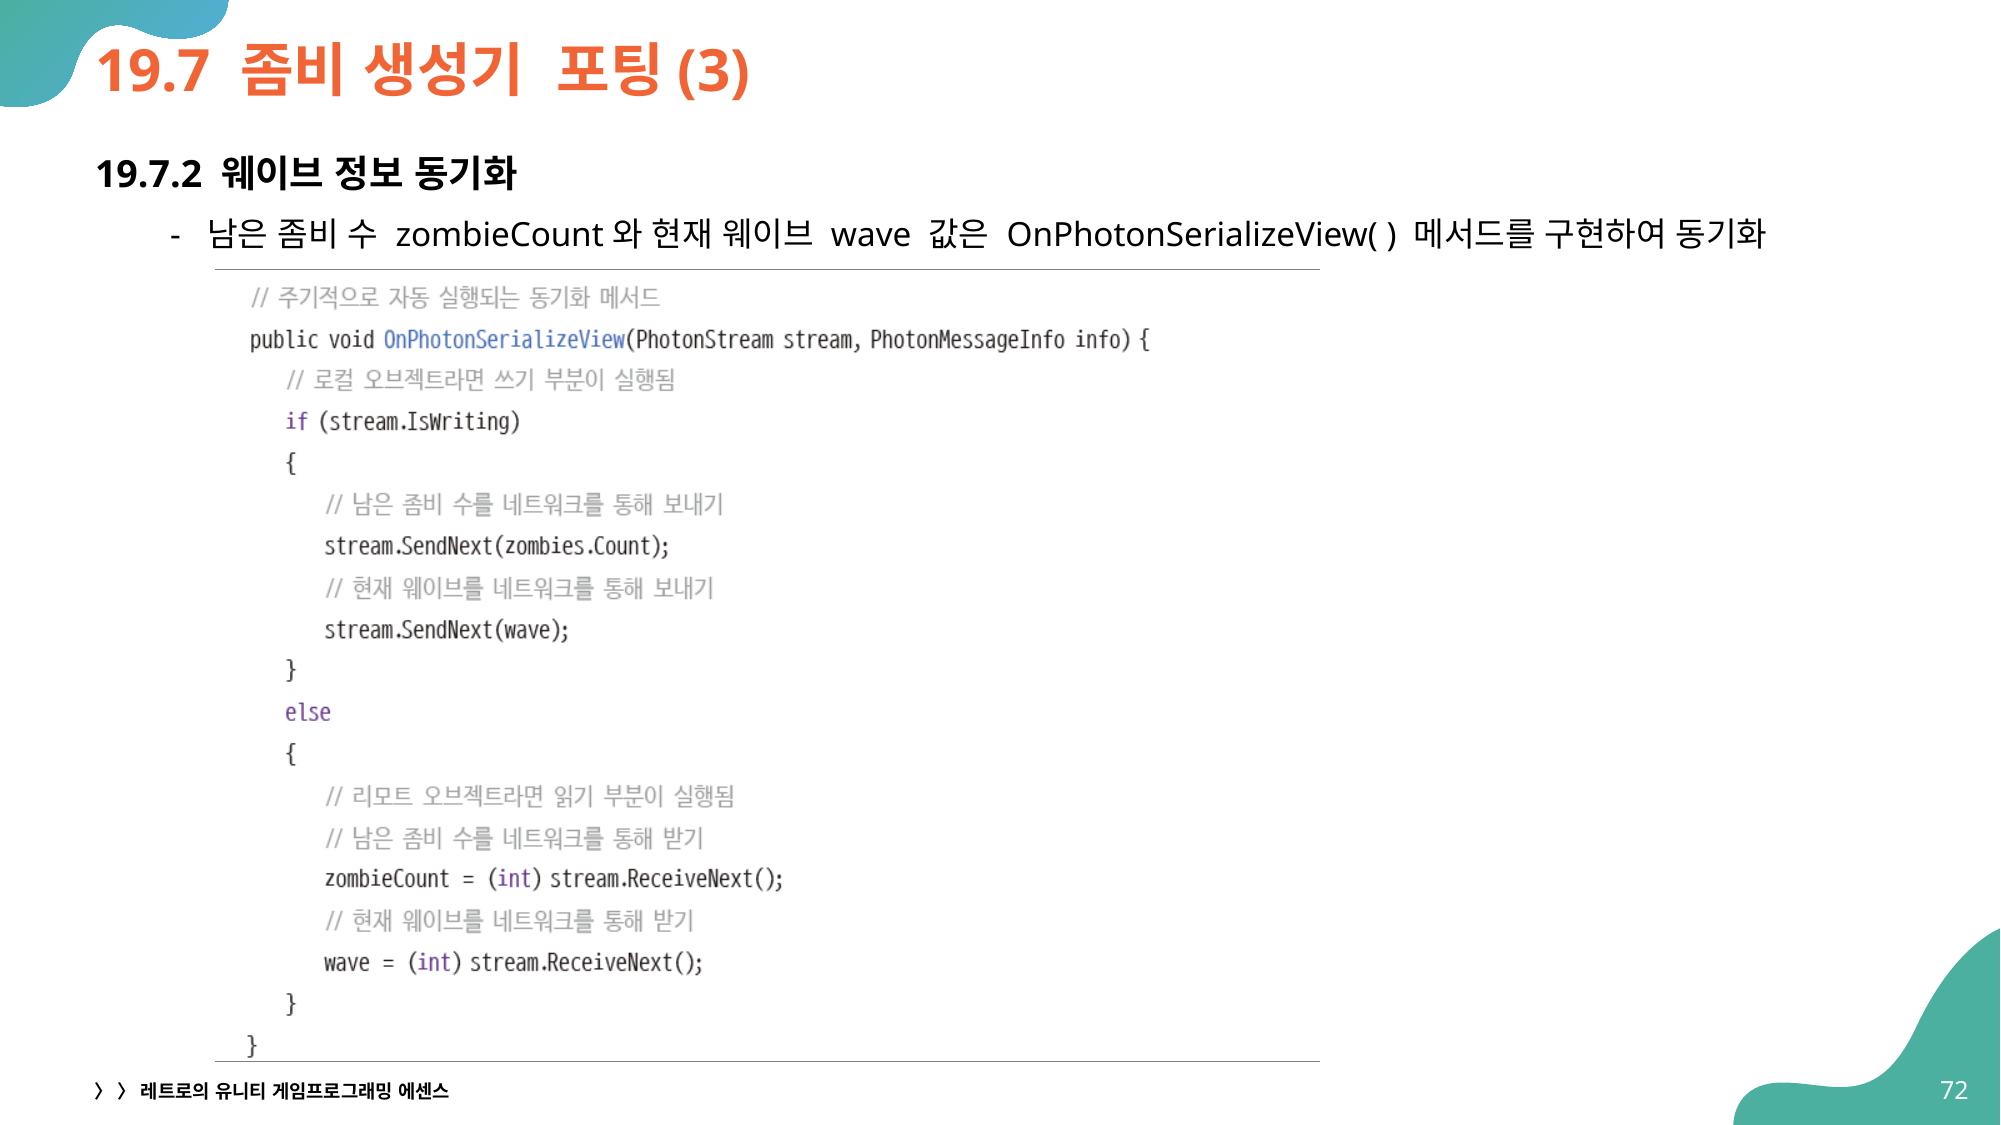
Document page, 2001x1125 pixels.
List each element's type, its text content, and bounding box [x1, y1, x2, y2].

slide_number 72 [1917, 1061, 1984, 1122]
title 19.7 좀비 생성기 포팅(3) [79, 17, 1931, 128]
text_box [214, 269, 1320, 1062]
list 19.7.2 웨이브 정보 동기화 남은 좀비 수 zombieCount와 현재 웨이브 wave 값은 OnPhotonSerializeView( ) 메서드를 구현하여 동기화 [79, 133, 1931, 872]
